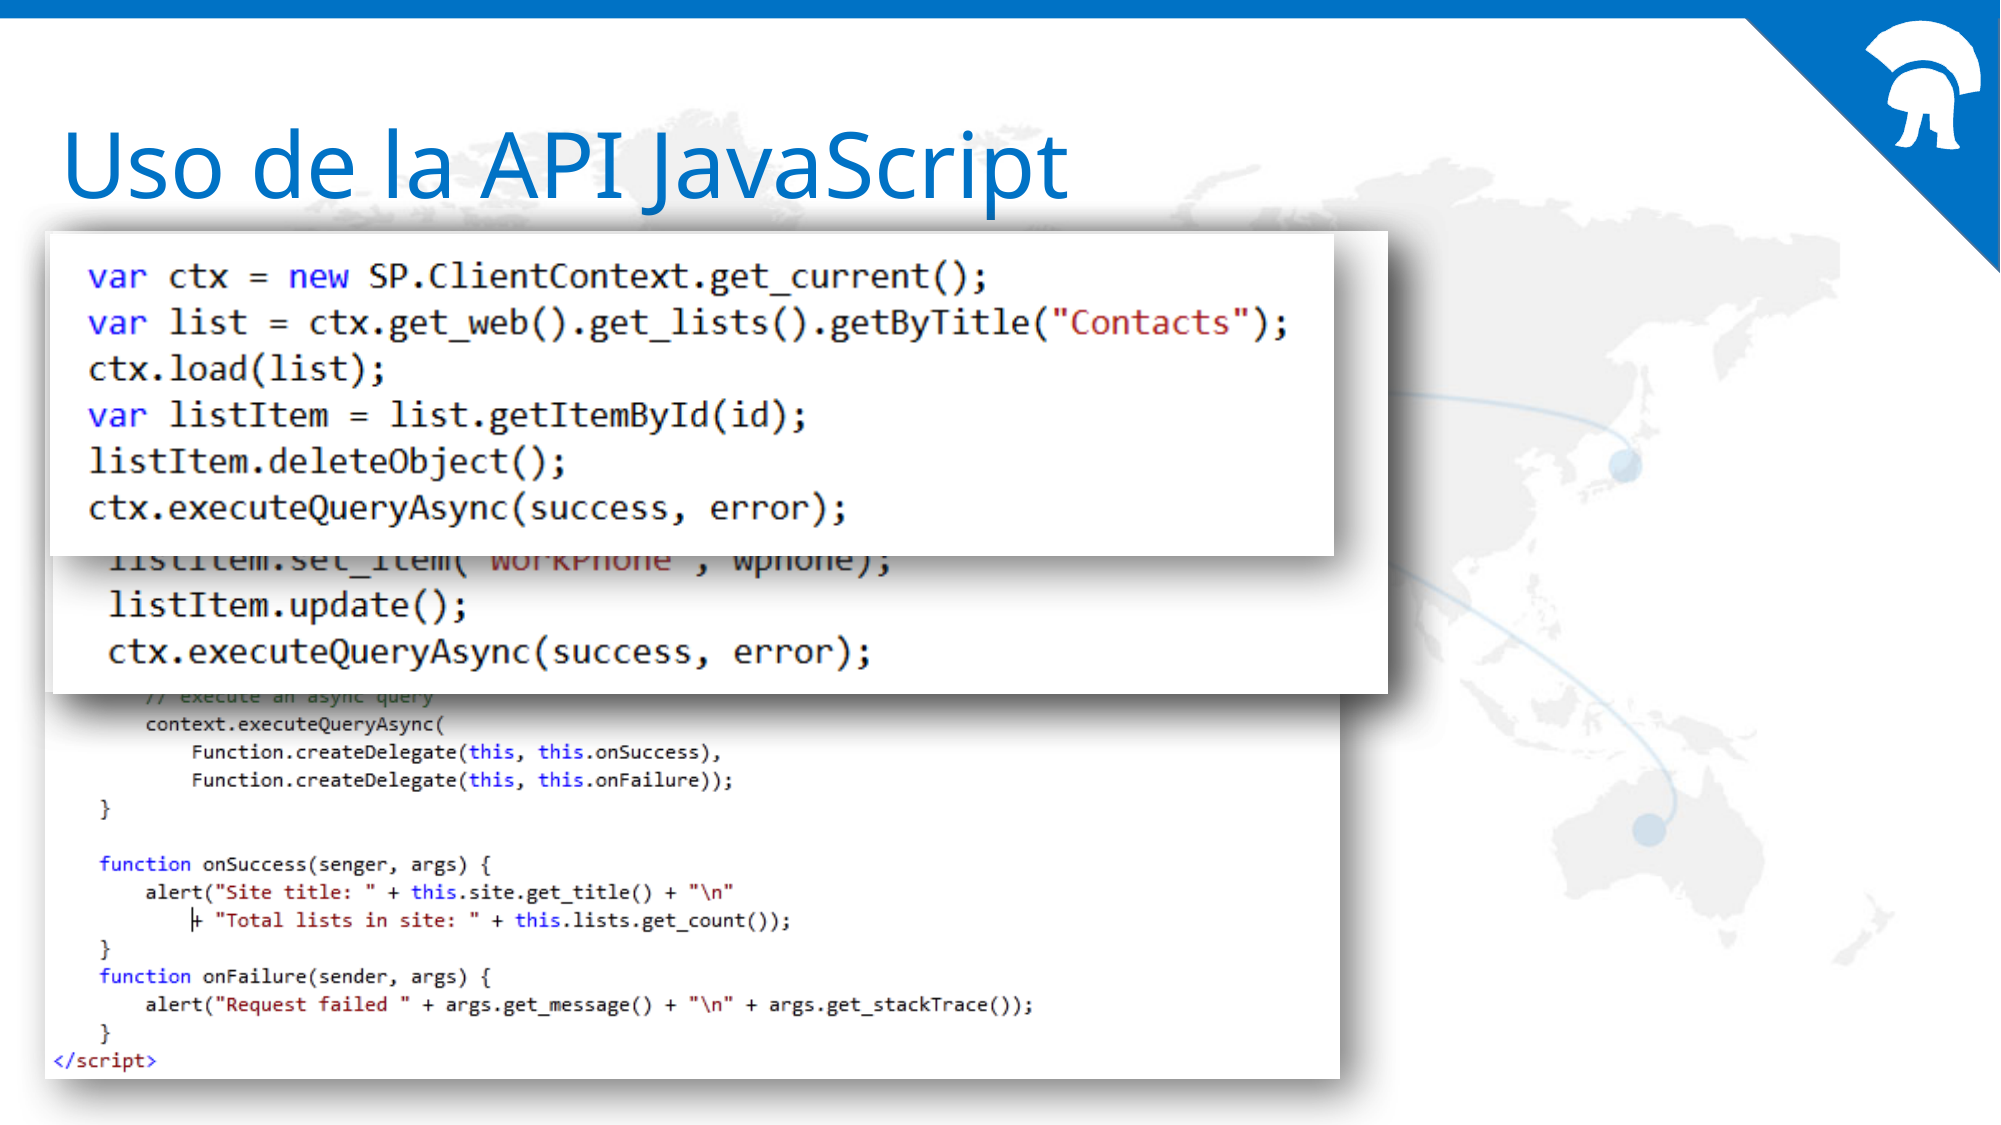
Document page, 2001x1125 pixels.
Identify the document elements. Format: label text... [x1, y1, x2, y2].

title Uso de la API JavaScript [45, 59, 1863, 278]
picture [0, 0, 2001, 1125]
